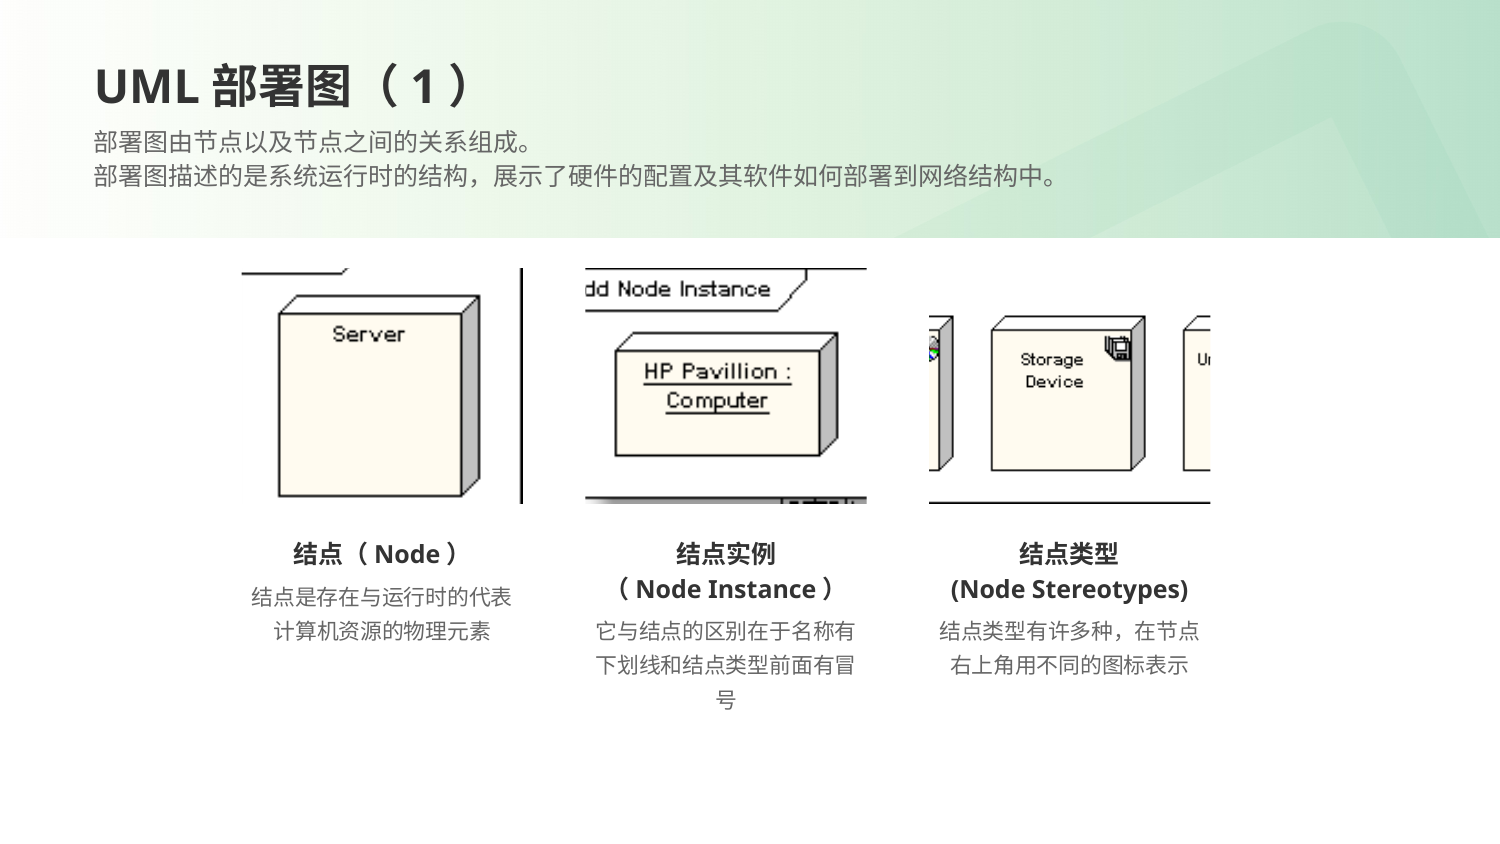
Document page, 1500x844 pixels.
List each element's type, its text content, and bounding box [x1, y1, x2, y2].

picture [585, 268, 867, 504]
picture [241, 268, 523, 504]
text_box 结点实例 （Node Instance） [585, 534, 867, 604]
text_box 结点类型有许多种，在节点右上角用不同的图标表示 [929, 609, 1211, 679]
text_box 结点类型 (Node Stereotypes) [929, 534, 1211, 604]
text_box 结点（Node） [241, 534, 523, 569]
text_box 结点是存在与运行时的代表计算机资源的物理元素 [241, 574, 523, 644]
text_box 它与结点的区别在于名称有下划线和结点类型前面有冒号 [585, 609, 867, 713]
picture [929, 268, 1211, 504]
picture [0, 0, 1500, 238]
